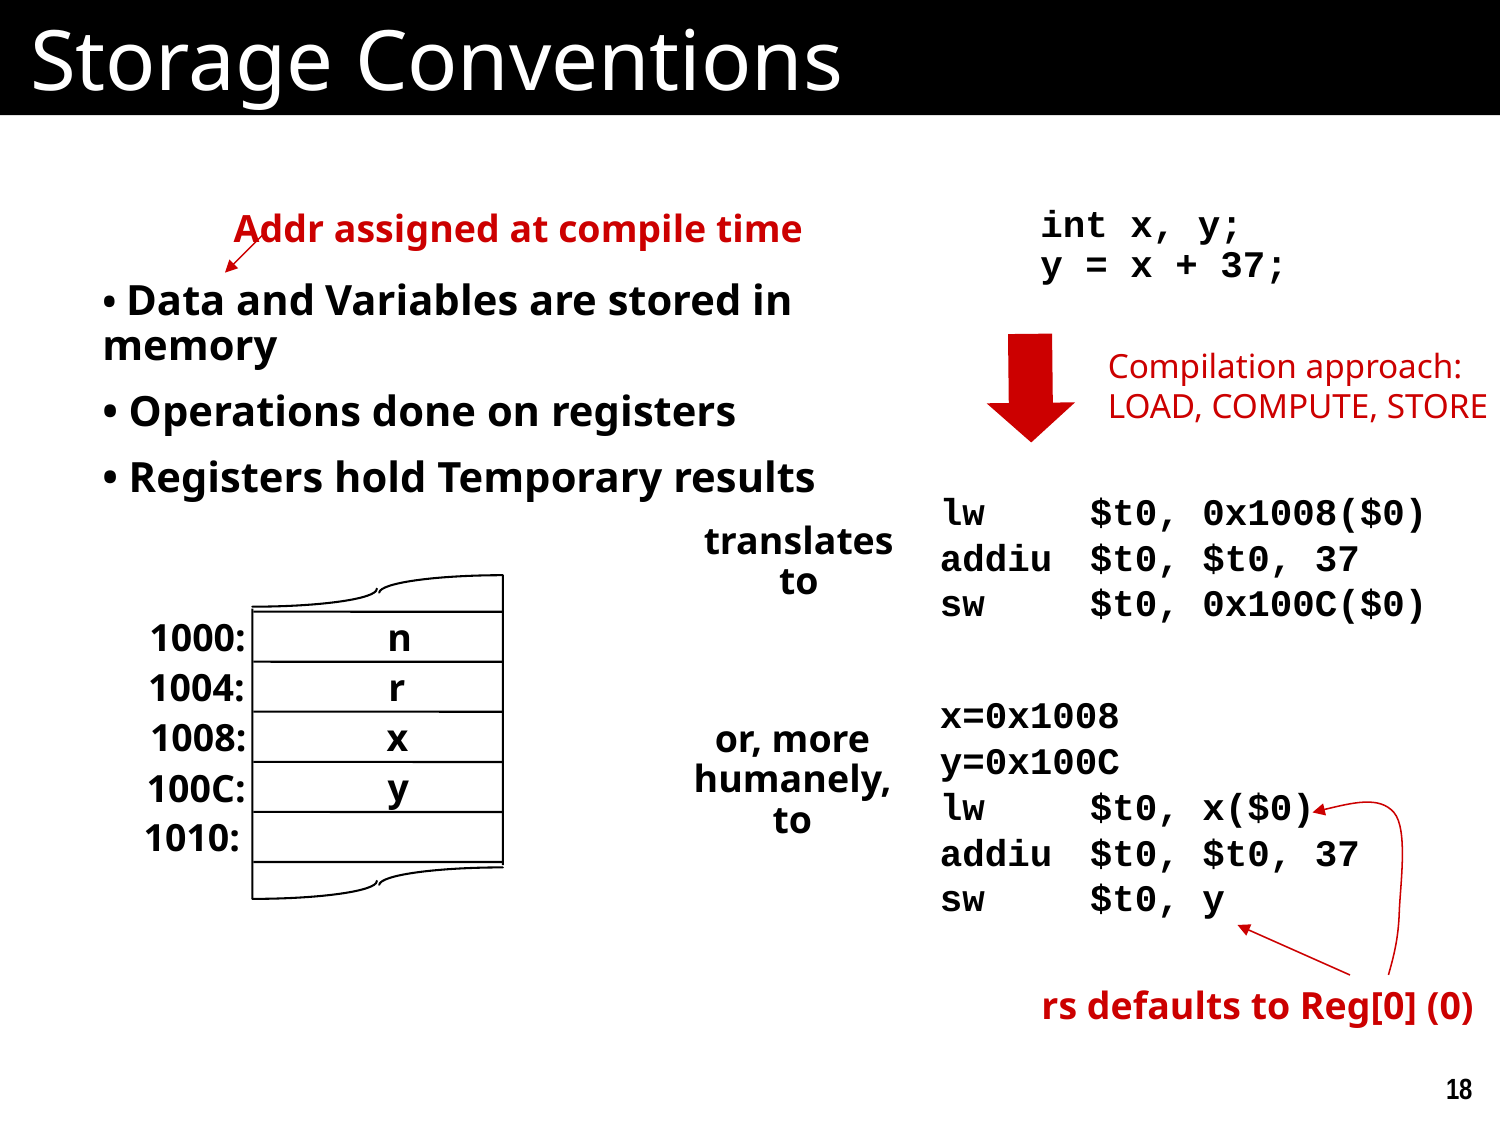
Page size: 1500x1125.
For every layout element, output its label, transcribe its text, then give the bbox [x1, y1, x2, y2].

text_box 1004: [133, 661, 247, 717]
title Storage Conventions [0, 0, 1500, 116]
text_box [699, 699, 1467, 1036]
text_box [699, 333, 1500, 642]
text_box int x, y; y = x + 37; [1025, 197, 1303, 332]
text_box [224, 197, 776, 273]
text_box 1010: [128, 811, 247, 867]
text_box • Data and Variables are stored in memory • Operations done on registers • Registers hold Temporary results [87, 272, 925, 575]
slide_number 18 [1424, 1062, 1488, 1113]
text_box 1008: [135, 711, 247, 762]
text_box 100C: [131, 762, 247, 818]
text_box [252, 574, 504, 900]
text_box 1000: [134, 611, 247, 661]
